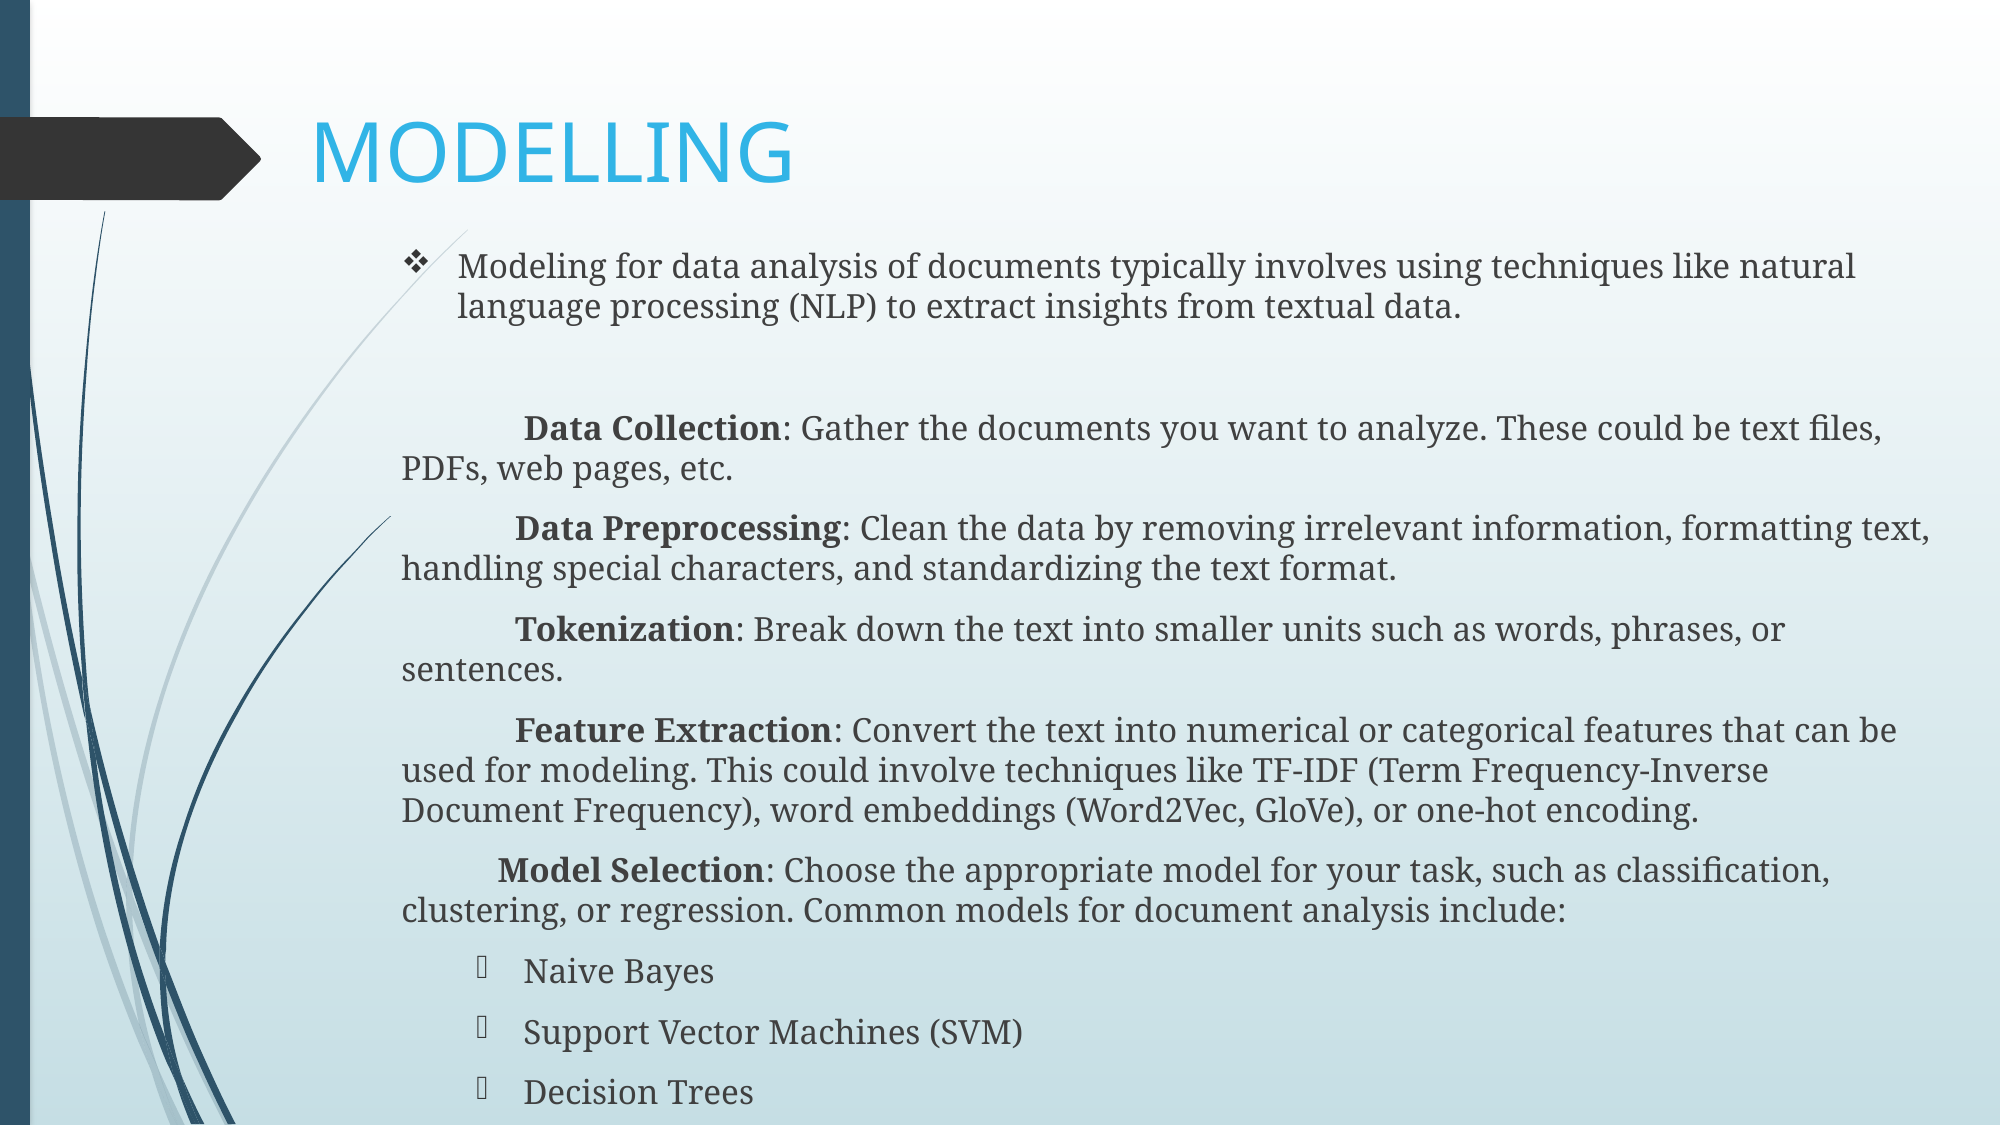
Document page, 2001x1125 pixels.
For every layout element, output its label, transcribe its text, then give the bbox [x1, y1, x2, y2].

title MODELLING [294, 91, 1757, 302]
list Modeling for data analysis of documents typically involves using techniques like natural language processing (NLP) to extract insights from textual data. Data Collection: Gather the documents you want to analyze. These could be text files, PDFs, web pages, etc. Data Preprocessing: Clean the data by removing irrelevant information, formatting text, handling special characters, and standardizing the text format. Tokenization: Break down the text into smaller units such as words, phrases, or sentences. Feature Extraction: Convert the text into numerical or categorical features that can be used for modeling. This could involve techniques like TF-IDF (Term Frequency-Inverse Document Frequency), word embeddings (Word2Vec, GloVe), or one-hot encoding. Model Selection: Choose the appropriate model for your task, such as classification, clustering, or regression. Common models for document analysis include: Naive Bayes Support Vector Machines (SVM) Decision Trees [386, 237, 1953, 1083]
